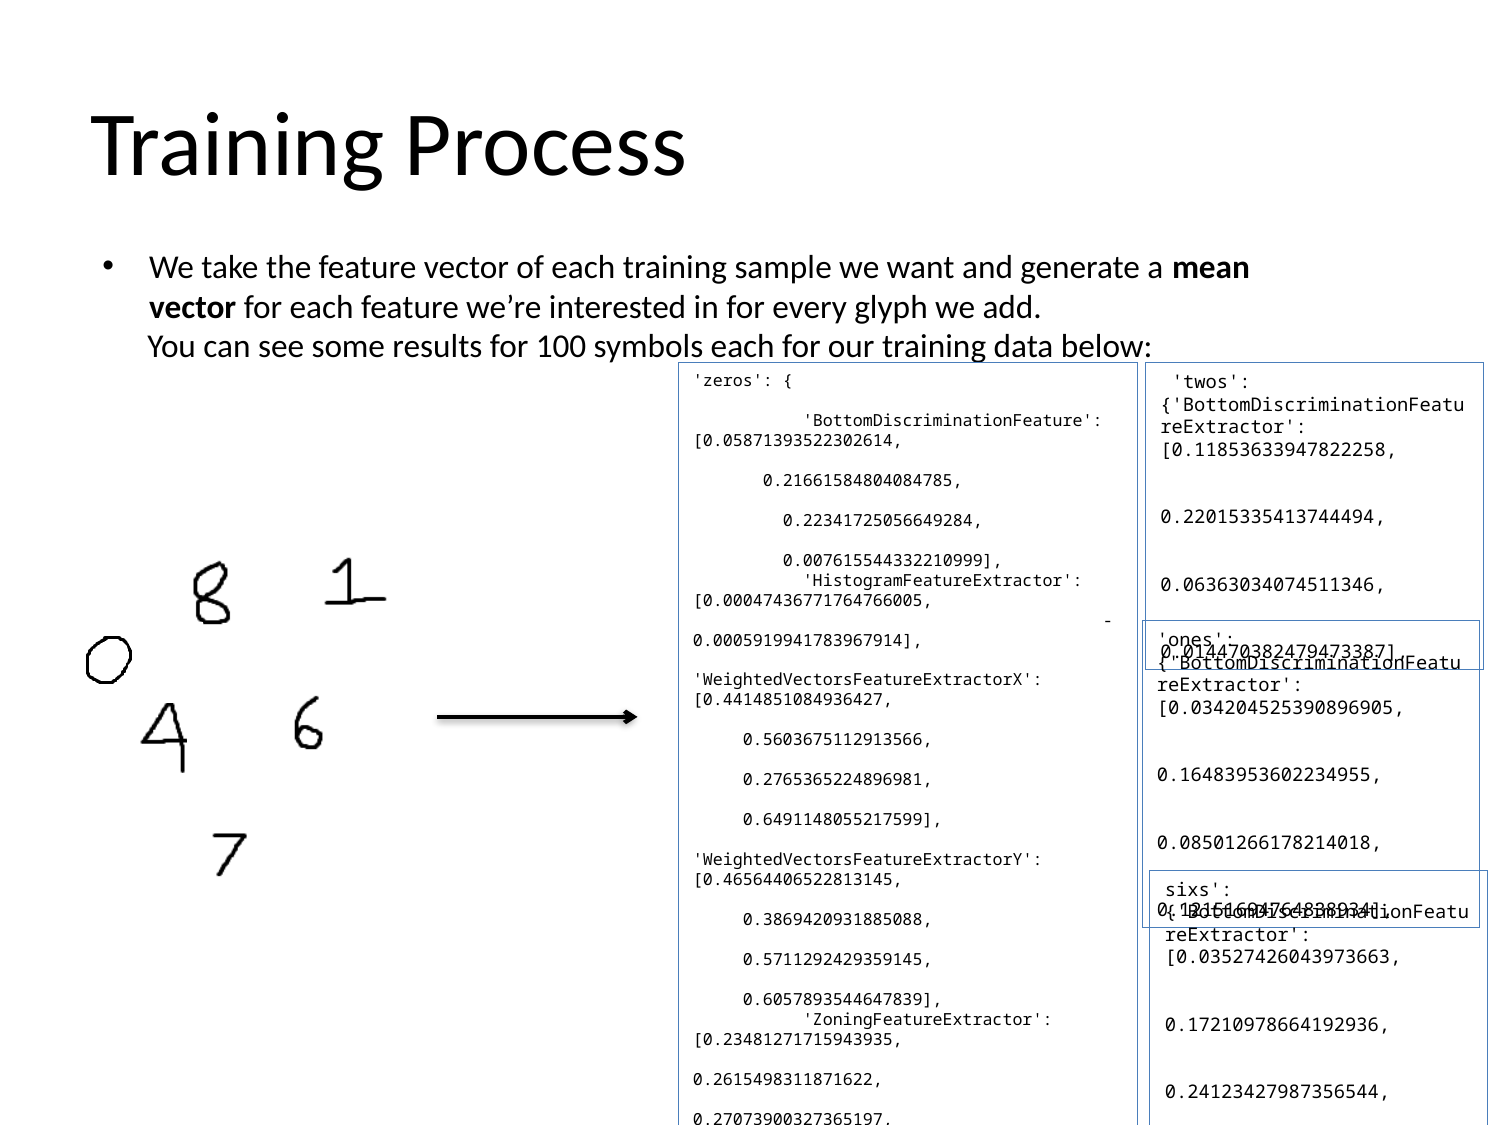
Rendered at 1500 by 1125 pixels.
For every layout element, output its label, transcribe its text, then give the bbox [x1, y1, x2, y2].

text_box We take the feature vector of each training sample we want and generate a mean vector for each feature we’re interested in for every glyph we add. You can see some results for 100 symbols each for our training data below: [87, 237, 1350, 372]
text_box 'twos': {'BottomDiscriminationFeatureExtractor': [0.11853633947822258, 0.22015335413744494, 0.06363034074511346, 0.014470382479473387], [1145, 362, 1484, 670]
text_box 'zeros': { 'BottomDiscriminationFeature': [0.05871393522302614, 0.21661584804084785, 0.22341725056649284, 0.007615544332210999], 'HistogramFeatureExtractor': [0.00047436771764766005, -0.0005919941783967914], 'WeightedVectorsFeatureExtractorX': [0.4414851084936427, 0.5603675112913566, 0.2765365224896981, 0.6491148055217599], 'WeightedVectorsFeatureExtractorY': [0.46564406522813145, 0.3869420931885088, 0.5711292429359145, 0.6057893544647839], 'ZoningFeatureExtractor': [0.23481271715943935, 0.2615498311871622, 0.27073900327365197, 0.23289844837974635]}} [678, 362, 1138, 1125]
title Training Process [75, 45, 1425, 233]
picture [19, 537, 488, 906]
text_box sixs': {'BottomDiscriminationFeatureExtractor': [0.03527426043973663, 0.17210978664192936, 0.24123427987356544, 0.10466517094017094], [1149, 870, 1488, 1125]
text_box 'ones': {'BottomDiscriminationFeatureExtractor': [0.034204525390896905, 0.16483953602234955, 0.08501266178214018, 0.12151694764838934], [1142, 620, 1480, 928]
